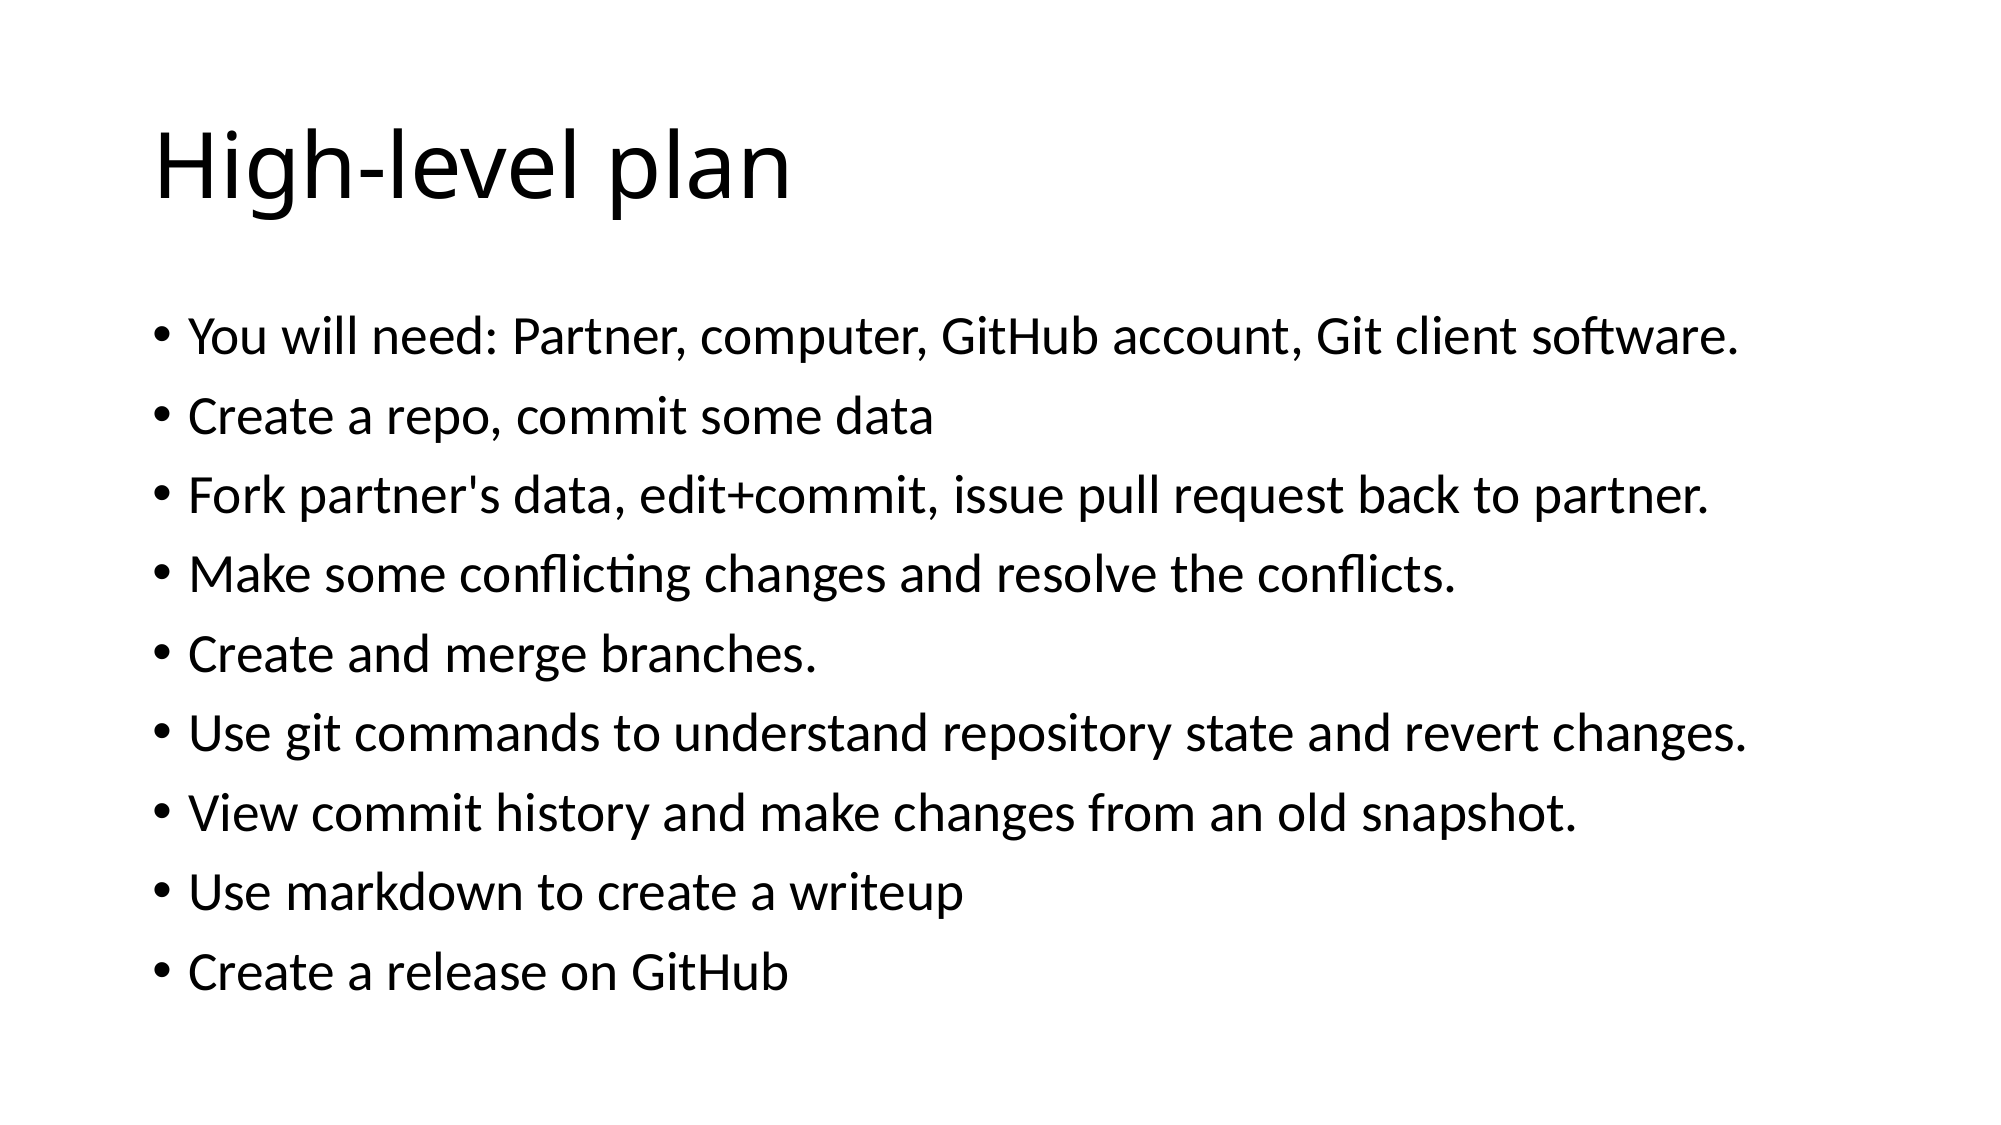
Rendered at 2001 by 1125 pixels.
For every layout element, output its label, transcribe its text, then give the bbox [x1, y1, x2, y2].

list You will need: Partner, computer, GitHub account, Git client software. Create a repo, commit some data Fork partner's data, edit+commit, issue pull request back to partner. Make some conflicting changes and resolve the conflicts. Create and merge branches. Use git commands to understand repository state and revert changes. View commit history and make changes from an old snapshot. Use markdown to create a writeup Create a release on GitHub [137, 299, 1863, 1014]
title High-level plan [137, 59, 1863, 278]
